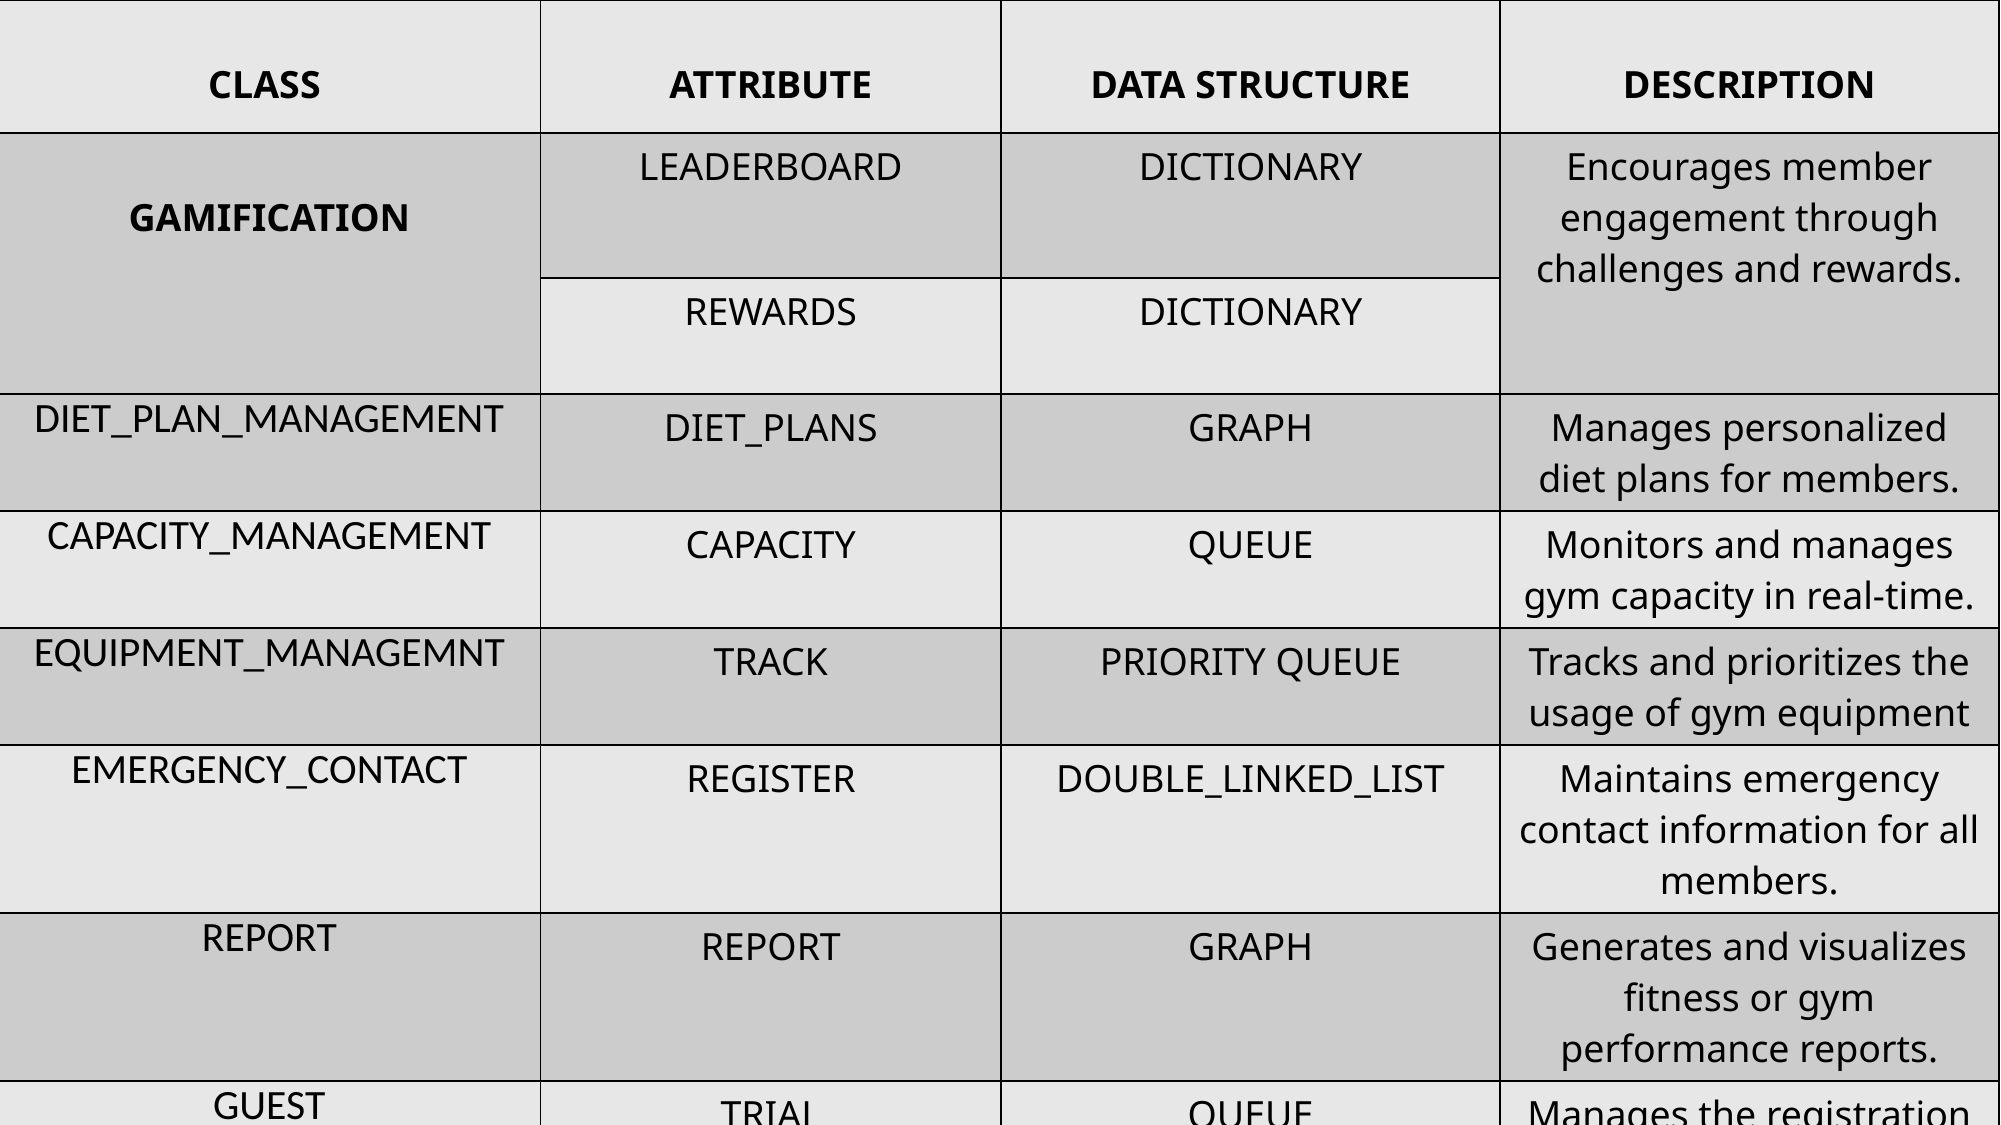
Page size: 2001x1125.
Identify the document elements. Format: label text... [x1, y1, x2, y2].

table_cell GAMIFICATION [0, 134, 540, 393]
table_cell DIET_PLAN_MANAGEMENT [0, 395, 540, 510]
table_cell Manages personalized diet plans for members. [1501, 395, 1998, 510]
table_header CLASS [0, 1, 540, 132]
table_header ATTRIBUTE [541, 1, 1000, 132]
table_cell GUEST [0, 1082, 540, 1125]
table_cell Maintains emergency contact information for all members. [1501, 746, 1998, 912]
table_cell QUEUE [1002, 512, 1499, 627]
table_header DATA STRUCTURE [1002, 1, 1499, 132]
table_cell QUEUE [1002, 1082, 1499, 1125]
table_cell PRIORITY QUEUE [1002, 629, 1499, 744]
table_cell REPORT [541, 914, 1000, 1080]
table_cell CAPACITY_MANAGEMENT [0, 512, 540, 627]
table_cell Monitors and manages gym capacity in real-time. [1501, 512, 1998, 627]
table_cell GRAPH [1002, 914, 1499, 1080]
table_cell CAPACITY [541, 512, 1000, 627]
table_cell Encourages member engagement through challenges and rewards. [1501, 134, 1998, 393]
table_cell REPORT [0, 914, 540, 1080]
table_cell DICTIONARY [1002, 279, 1499, 393]
table_cell REGISTER [541, 746, 1000, 912]
table_cell TRACK [541, 629, 1000, 744]
table_cell EQUIPMENT_MANAGEMNT [0, 629, 540, 744]
table_cell DICTIONARY [1002, 134, 1499, 277]
table_cell Manages the registration of guests for trial memberships [1501, 1082, 1998, 1125]
table_cell Generates and visualizes fitness or gym performance reports. [1501, 914, 1998, 1080]
table_cell TRIAL [541, 1082, 1000, 1125]
table_header DESCRIPTION [1501, 1, 1998, 132]
table_cell REWARDS [541, 279, 1000, 393]
table_cell DIET_PLANS [541, 395, 1000, 510]
table_cell Tracks and prioritizes the usage of gym equipment [1501, 629, 1998, 744]
table_cell DOUBLE_LINKED_LIST [1002, 746, 1499, 912]
table_cell GRAPH [1002, 395, 1499, 510]
table_cell EMERGENCY_CONTACT [0, 746, 540, 912]
table_cell LEADERBOARD [541, 134, 1000, 277]
